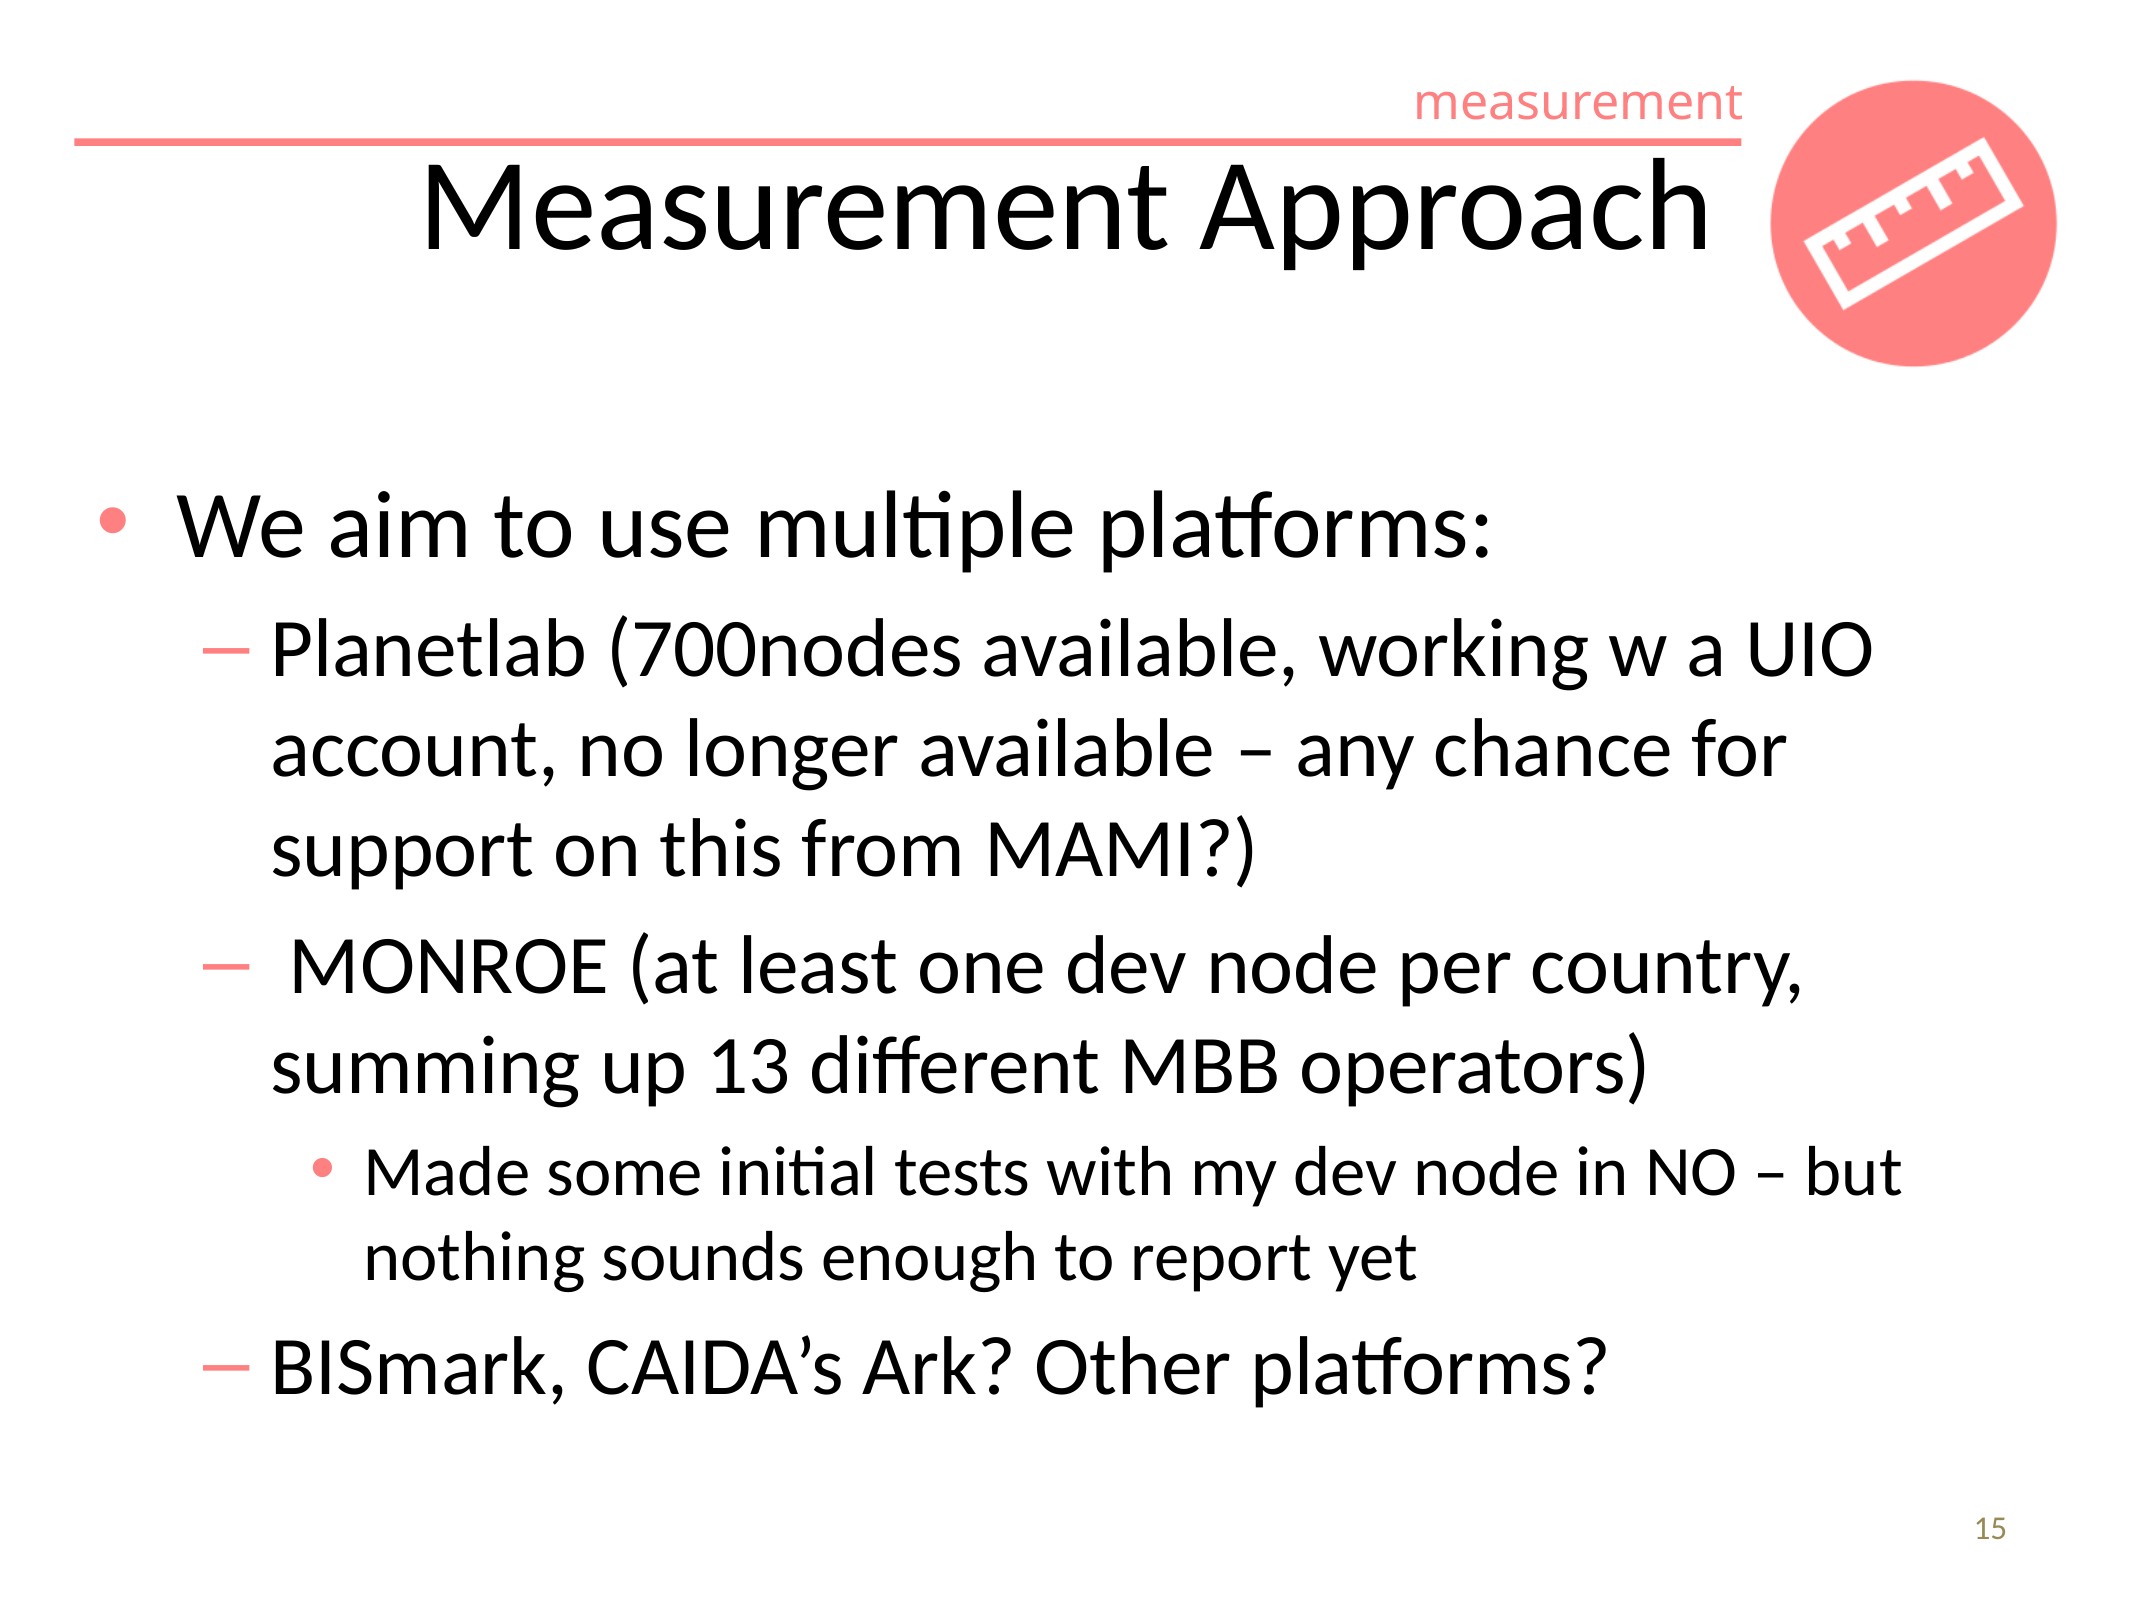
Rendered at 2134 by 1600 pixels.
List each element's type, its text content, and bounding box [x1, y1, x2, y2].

list We aim to use multiple platforms: Planetlab (700nodes available, working w a UIO account, no longer available – any chance for support on this from MAMI?) MONROE (at least one dev node per country, summing up 13 different MBB operators) Made some initial tests with my dev node in NO – but nothing sounds enough to report yet BISmark, CAIDA’s Ark? Other platforms? [75, 451, 2053, 1462]
picture [1757, 73, 2071, 387]
slide_number 15 [1931, 1496, 2050, 1556]
title Measurement Approach [106, 64, 2027, 331]
